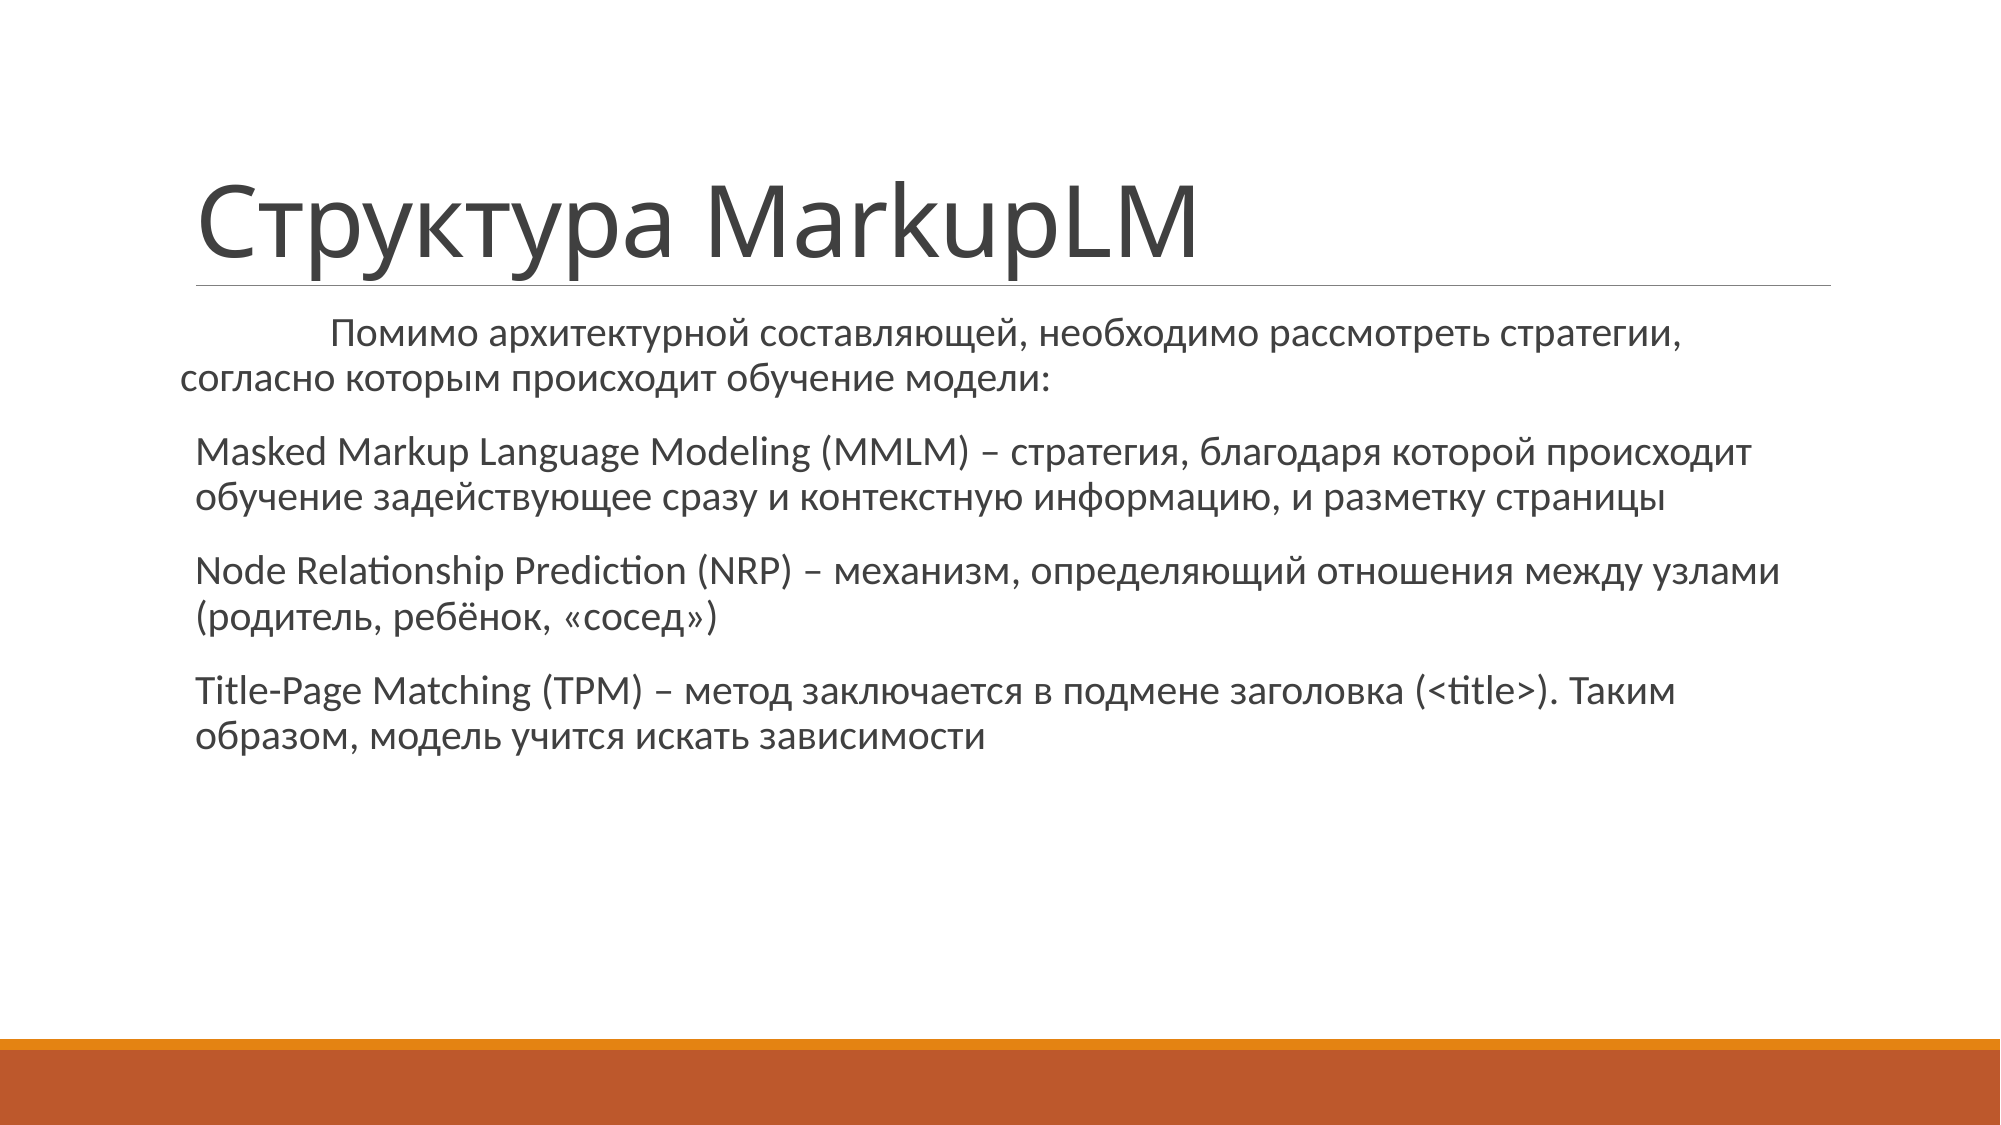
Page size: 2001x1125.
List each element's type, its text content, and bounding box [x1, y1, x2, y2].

title Структура MarkupLM [180, 47, 1830, 285]
list Помимо архитектурной составляющей, необходимо рассмотреть стратегии, согласно которым происходит обучение модели: Masked Markup Language Modeling (MMLM) – стратегия, благодаря которой происходит обучение задействующее сразу и контекстную информацию, и разметку страницы Node Relationship Prediction (NRP) – механизм, определяющий отношения между узлами (родитель, ребёнок, «сосед») Title-Page Matching (TPM) – метод заключается в подмене заголовка (<title>). Таким образом, модель учится искать зависимости [180, 302, 1830, 963]
